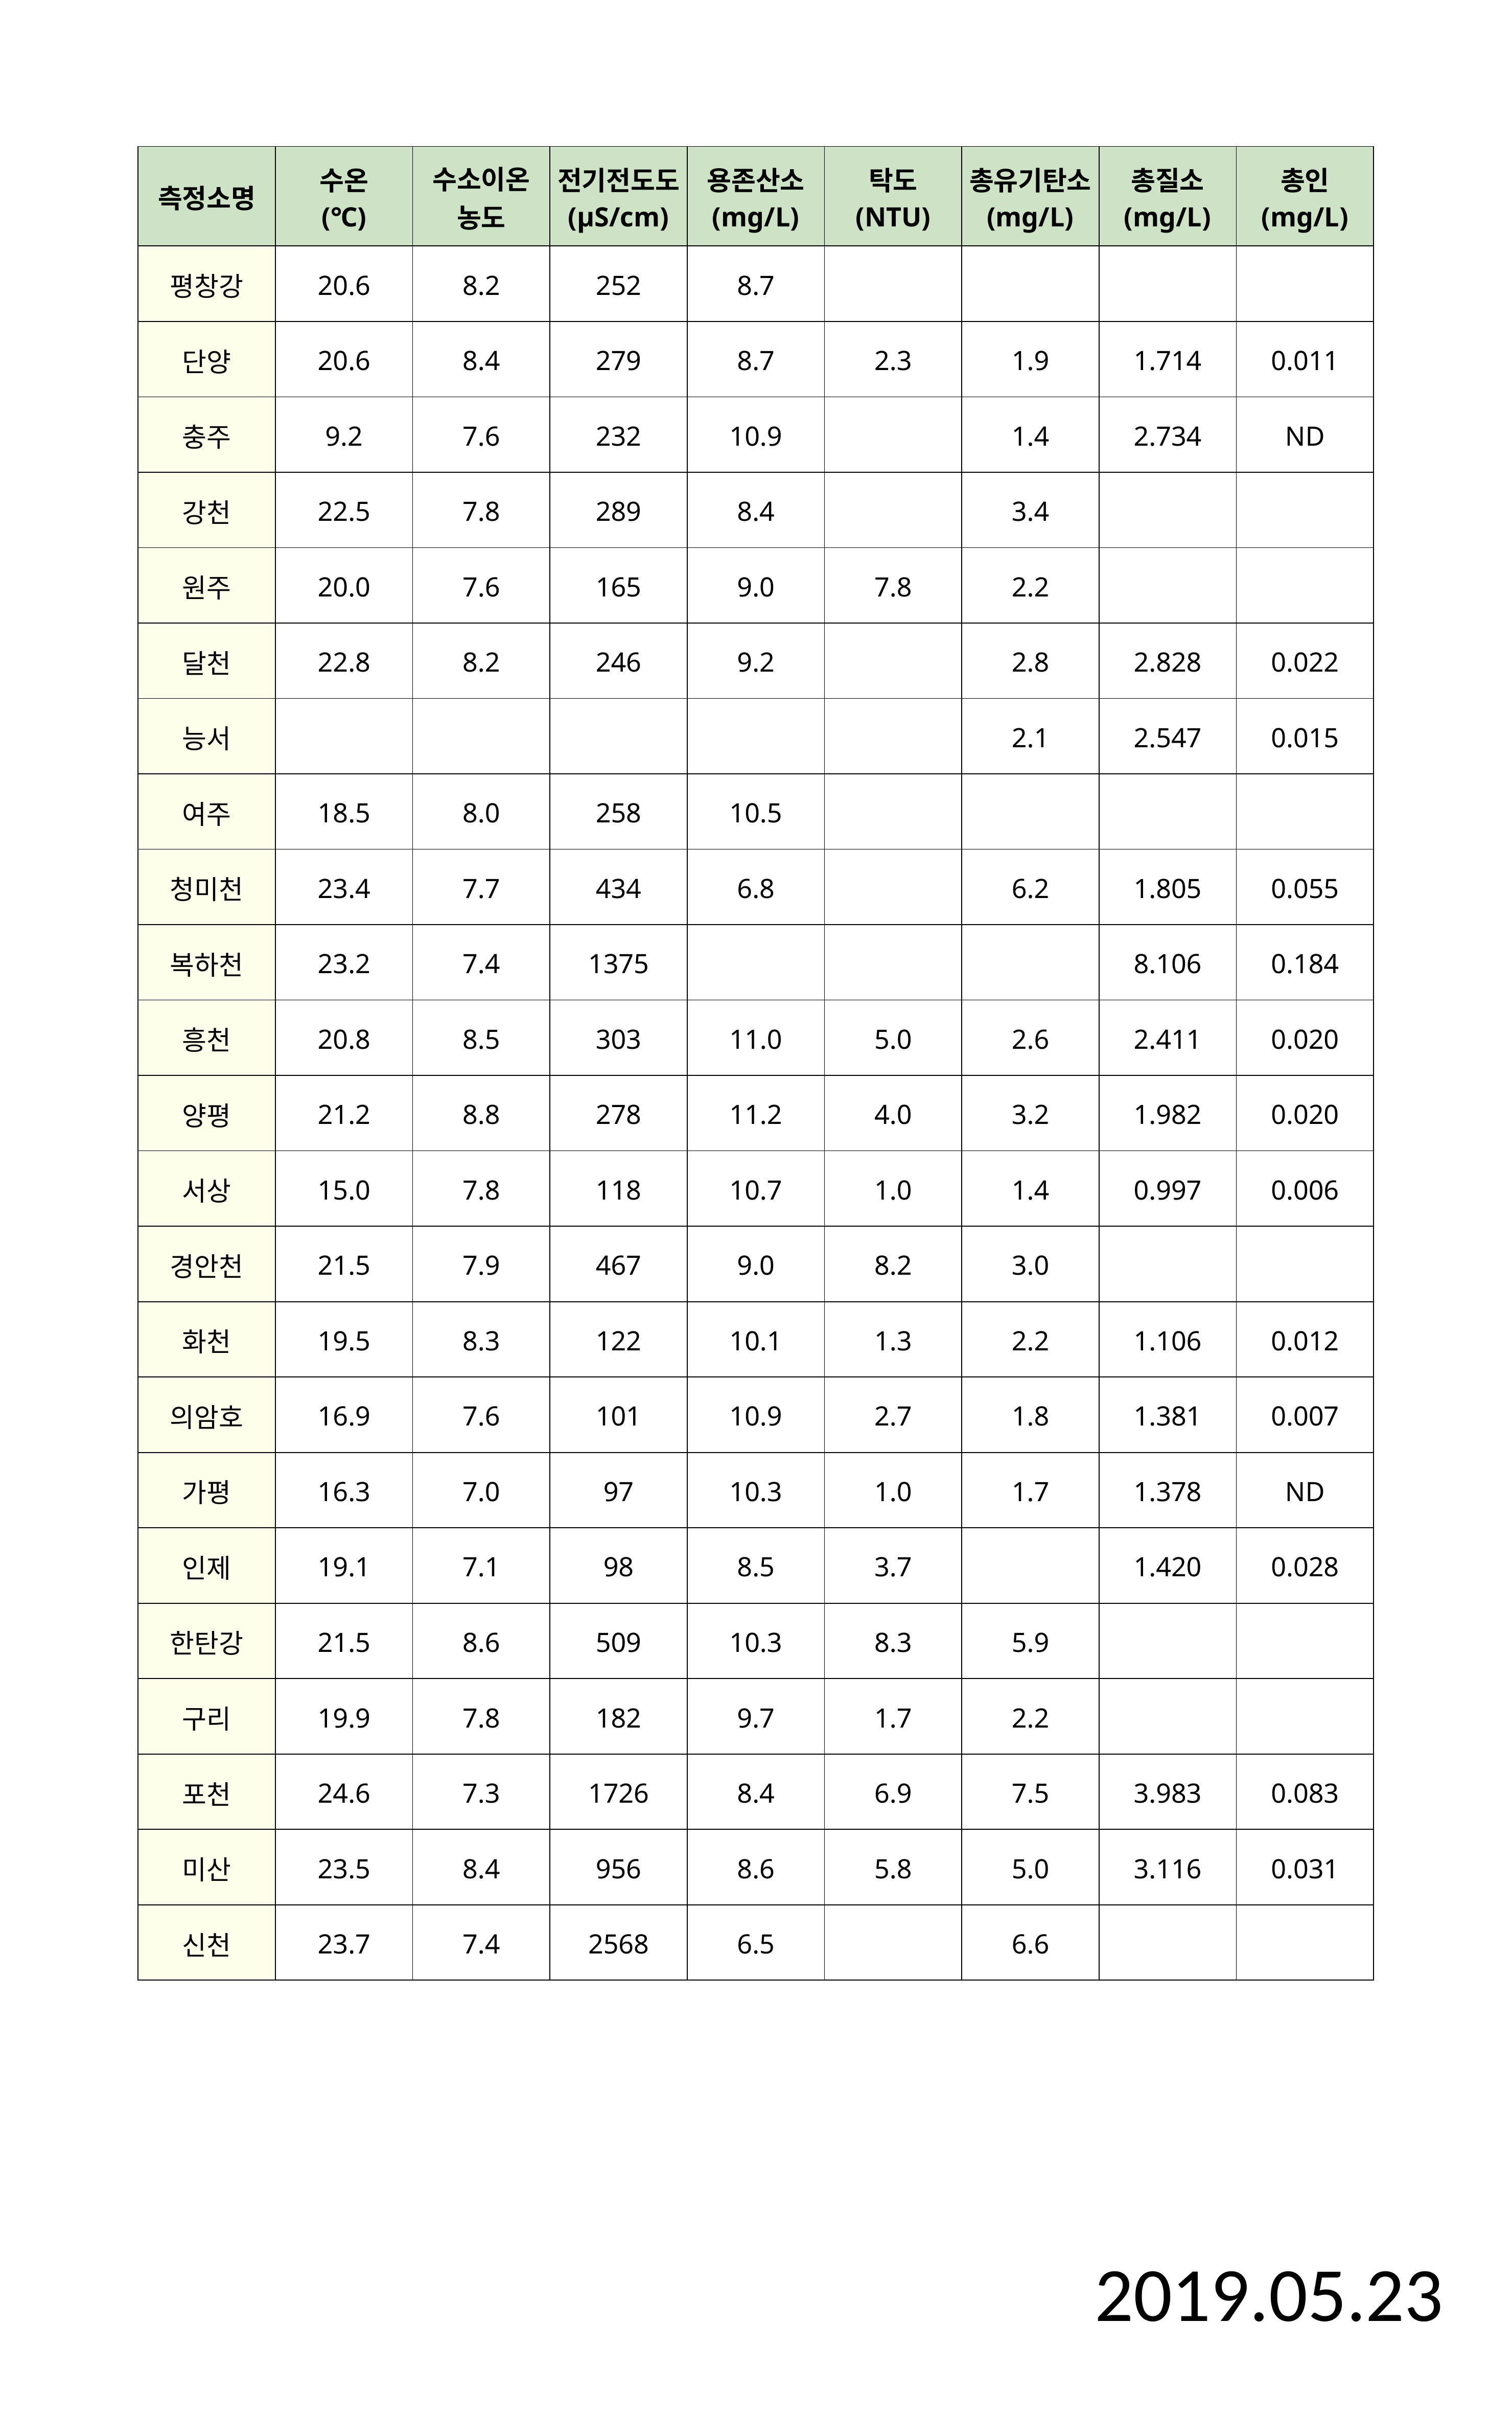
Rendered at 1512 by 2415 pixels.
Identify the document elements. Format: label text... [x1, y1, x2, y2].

table_cell [1237, 548, 1373, 623]
table_cell [825, 473, 961, 547]
table_cell 23.7 [276, 1905, 412, 1980]
table_cell [825, 699, 961, 773]
table_cell 0.028 [1237, 1528, 1373, 1603]
table_cell 9.0 [688, 548, 824, 623]
table_header 수소이온 농도 [413, 147, 549, 245]
table_cell 19.5 [276, 1302, 412, 1376]
table_cell 19.1 [276, 1528, 412, 1603]
table_cell 경안천 [138, 1227, 275, 1301]
table_header 총질소 (mg/L) [1100, 147, 1236, 245]
table_cell 23.5 [276, 1830, 412, 1904]
table_cell 1.7 [962, 1453, 1099, 1527]
table_cell 3.2 [962, 1076, 1099, 1151]
table_cell 6.5 [688, 1905, 824, 1980]
table_cell 7.7 [413, 849, 549, 924]
table_cell 2.6 [962, 1000, 1099, 1075]
text_box 2019.05.23 [1087, 2241, 1452, 2340]
table_cell 8.2 [413, 246, 549, 321]
table_cell 21.5 [276, 1604, 412, 1678]
table_cell [1237, 473, 1373, 547]
table_header 용존산소 (mg/L) [688, 147, 824, 245]
table_cell 252 [550, 246, 687, 321]
table_header 총인 (mg/L) [1237, 147, 1373, 245]
table_cell 1.3 [825, 1302, 961, 1376]
table_cell 303 [550, 1000, 687, 1075]
table_cell 0.015 [1237, 699, 1373, 773]
table_cell 0.997 [1100, 1151, 1236, 1226]
table_cell 246 [550, 624, 687, 698]
table_header 수온 (℃) [276, 147, 412, 245]
table_cell 충주 [138, 397, 275, 472]
table_cell 2.828 [1100, 624, 1236, 698]
table_cell 2.8 [962, 624, 1099, 698]
table_cell 16.9 [276, 1377, 412, 1452]
table_cell [1237, 1679, 1373, 1754]
table_cell 1.982 [1100, 1076, 1236, 1151]
table_cell [276, 699, 412, 773]
table_cell 2.547 [1100, 699, 1236, 773]
table_cell [1237, 1604, 1373, 1678]
table_cell 10.9 [688, 1377, 824, 1452]
table_cell [1100, 1679, 1236, 1754]
table_cell 10.7 [688, 1151, 824, 1226]
table_cell [1100, 1227, 1236, 1301]
table_cell 18.5 [276, 774, 412, 849]
table_cell 3.4 [962, 473, 1099, 547]
table_cell 1.420 [1100, 1528, 1236, 1603]
table_cell 20.0 [276, 548, 412, 623]
table_cell 2.734 [1100, 397, 1236, 472]
table_cell [1100, 1905, 1236, 1980]
table_cell 16.3 [276, 1453, 412, 1527]
table_cell 10.3 [688, 1453, 824, 1527]
table_cell 0.022 [1237, 624, 1373, 698]
table_cell 0.020 [1237, 1000, 1373, 1075]
table_cell [962, 1528, 1099, 1603]
table_cell 7.8 [413, 473, 549, 547]
table_header 전기전도도 (μS/cm) [550, 147, 687, 245]
table_cell 1726 [550, 1755, 687, 1829]
table_cell 여주 [138, 774, 275, 849]
table_cell [962, 246, 1099, 321]
table_cell 10.3 [688, 1604, 824, 1678]
table_cell 6.8 [688, 849, 824, 924]
table_cell 8.7 [688, 246, 824, 321]
table_cell 20.6 [276, 246, 412, 321]
table_cell 0.055 [1237, 849, 1373, 924]
table_cell 15.0 [276, 1151, 412, 1226]
table_cell 2.2 [962, 1302, 1099, 1376]
table_cell 2.7 [825, 1377, 961, 1452]
table_cell 0.031 [1237, 1830, 1373, 1904]
table_cell 1375 [550, 925, 687, 1000]
table_cell 258 [550, 774, 687, 849]
table_cell 7.6 [413, 548, 549, 623]
table_cell 165 [550, 548, 687, 623]
table_cell 20.6 [276, 322, 412, 397]
table_cell [1237, 246, 1373, 321]
table_cell 8.5 [688, 1528, 824, 1603]
table_cell 278 [550, 1076, 687, 1151]
table_cell 9.2 [688, 624, 824, 698]
table_cell 0.012 [1237, 1302, 1373, 1376]
table_cell 22.8 [276, 624, 412, 698]
table_cell 3.7 [825, 1528, 961, 1603]
table_cell 5.0 [825, 1000, 961, 1075]
table_cell 22.5 [276, 473, 412, 547]
table_cell 467 [550, 1227, 687, 1301]
table_cell 956 [550, 1830, 687, 1904]
table_cell 9.7 [688, 1679, 824, 1754]
table_cell [1100, 473, 1236, 547]
table_cell [825, 1905, 961, 1980]
table_cell 강천 [138, 473, 275, 547]
table_cell 1.7 [825, 1679, 961, 1754]
table_cell 2.411 [1100, 1000, 1236, 1075]
table_header 측정소명 [138, 147, 275, 245]
table_cell [825, 246, 961, 321]
table_cell 가평 [138, 1453, 275, 1527]
table_cell 8.4 [413, 1830, 549, 1904]
table_cell 1.378 [1100, 1453, 1236, 1527]
table_cell [1237, 1227, 1373, 1301]
table_cell 2.3 [825, 322, 961, 397]
table_cell 8.5 [413, 1000, 549, 1075]
table_cell 2.1 [962, 699, 1099, 773]
table_cell [825, 925, 961, 1000]
table_cell 10.9 [688, 397, 824, 472]
table_cell 5.9 [962, 1604, 1099, 1678]
table_cell 0.011 [1237, 322, 1373, 397]
table_cell 7.1 [413, 1528, 549, 1603]
table_cell 2568 [550, 1905, 687, 1980]
table_cell 5.8 [825, 1830, 961, 1904]
table_cell [962, 774, 1099, 849]
table_cell 7.6 [413, 1377, 549, 1452]
table_cell 청미천 [138, 849, 275, 924]
table_cell 6.9 [825, 1755, 961, 1829]
table_cell 8.4 [688, 473, 824, 547]
table_cell 평창강 [138, 246, 275, 321]
table_cell [1237, 1905, 1373, 1980]
table_cell 1.714 [1100, 322, 1236, 397]
table_cell 7.8 [413, 1151, 549, 1226]
table_cell 1.8 [962, 1377, 1099, 1452]
table_cell 21.5 [276, 1227, 412, 1301]
table_cell 2.2 [962, 548, 1099, 623]
table_cell 8.7 [688, 322, 824, 397]
table_cell 0.184 [1237, 925, 1373, 1000]
table_cell 8.6 [413, 1604, 549, 1678]
table_cell [825, 624, 961, 698]
table_cell 흥천 [138, 1000, 275, 1075]
table_cell 능서 [138, 699, 275, 773]
table_cell 1.4 [962, 397, 1099, 472]
table_cell 98 [550, 1528, 687, 1603]
table_cell 1.0 [825, 1453, 961, 1527]
table_cell 289 [550, 473, 687, 547]
table_cell 21.2 [276, 1076, 412, 1151]
table_cell 달천 [138, 624, 275, 698]
table_cell [688, 699, 824, 773]
table_cell [962, 925, 1099, 1000]
table_cell 182 [550, 1679, 687, 1754]
table_cell ND [1237, 1453, 1373, 1527]
table_cell 1.0 [825, 1151, 961, 1226]
table_cell 신천 [138, 1905, 275, 1980]
table_cell 1.9 [962, 322, 1099, 397]
table_cell 7.8 [825, 548, 961, 623]
table_cell 양평 [138, 1076, 275, 1151]
table_cell 19.9 [276, 1679, 412, 1754]
table_cell 7.4 [413, 1905, 549, 1980]
table_cell 원주 [138, 548, 275, 623]
table_cell 9.2 [276, 397, 412, 472]
table_cell 5.0 [962, 1830, 1099, 1904]
table_cell 8.6 [688, 1830, 824, 1904]
table_cell [688, 925, 824, 1000]
table_cell [825, 397, 961, 472]
table_cell 미산 [138, 1830, 275, 1904]
table_cell 8.4 [413, 322, 549, 397]
table_cell 2.2 [962, 1679, 1099, 1754]
table_cell 232 [550, 397, 687, 472]
table_cell [1237, 774, 1373, 849]
table_cell 3.116 [1100, 1830, 1236, 1904]
table_cell 101 [550, 1377, 687, 1452]
table_cell 509 [550, 1604, 687, 1678]
table_header 탁도 (NTU) [825, 147, 961, 245]
table_cell [1100, 1604, 1236, 1678]
table_cell 7.6 [413, 397, 549, 472]
table_cell 1.106 [1100, 1302, 1236, 1376]
table_cell 8.3 [825, 1604, 961, 1678]
table_cell [550, 699, 687, 773]
table_cell [825, 774, 961, 849]
table_cell 0.006 [1237, 1151, 1373, 1226]
table_cell 8.8 [413, 1076, 549, 1151]
table_cell 8.2 [413, 624, 549, 698]
table_cell 8.106 [1100, 925, 1236, 1000]
table_cell 3.0 [962, 1227, 1099, 1301]
table_cell 6.2 [962, 849, 1099, 924]
table_cell 인제 [138, 1528, 275, 1603]
table_cell 10.5 [688, 774, 824, 849]
table_cell 1.805 [1100, 849, 1236, 924]
table_cell 0.020 [1237, 1076, 1373, 1151]
table_cell 의암호 [138, 1377, 275, 1452]
table_cell 6.6 [962, 1905, 1099, 1980]
table_cell 복하천 [138, 925, 275, 1000]
table_cell 7.3 [413, 1755, 549, 1829]
table_cell 한탄강 [138, 1604, 275, 1678]
table_cell 7.8 [413, 1679, 549, 1754]
table_cell 11.0 [688, 1000, 824, 1075]
table_cell ND [1237, 397, 1373, 472]
table_cell 9.0 [688, 1227, 824, 1301]
table_cell [1100, 774, 1236, 849]
table_cell 8.4 [688, 1755, 824, 1829]
table_cell 7.9 [413, 1227, 549, 1301]
table_cell [413, 699, 549, 773]
table_cell 7.0 [413, 1453, 549, 1527]
table_cell 포천 [138, 1755, 275, 1829]
table_cell 279 [550, 322, 687, 397]
table_cell 23.4 [276, 849, 412, 924]
table_cell 97 [550, 1453, 687, 1527]
table_cell 7.4 [413, 925, 549, 1000]
table_cell 8.2 [825, 1227, 961, 1301]
table_cell 화천 [138, 1302, 275, 1376]
table_cell 118 [550, 1151, 687, 1226]
table_cell 3.983 [1100, 1755, 1236, 1829]
table_cell 20.8 [276, 1000, 412, 1075]
table_cell 23.2 [276, 925, 412, 1000]
table_header 총유기탄소 (mg/L) [962, 147, 1099, 245]
table_cell 8.0 [413, 774, 549, 849]
table_cell 구리 [138, 1679, 275, 1754]
table_cell 24.6 [276, 1755, 412, 1829]
table_cell [1100, 548, 1236, 623]
table_cell 10.1 [688, 1302, 824, 1376]
table_cell [825, 849, 961, 924]
table_cell 단양 [138, 322, 275, 397]
table_cell 7.5 [962, 1755, 1099, 1829]
table_cell 4.0 [825, 1076, 961, 1151]
table_cell 0.007 [1237, 1377, 1373, 1452]
table_cell 0.083 [1237, 1755, 1373, 1829]
table_cell 서상 [138, 1151, 275, 1226]
table_cell 1.4 [962, 1151, 1099, 1226]
table_cell [1100, 246, 1236, 321]
table_cell 122 [550, 1302, 687, 1376]
table_cell 11.2 [688, 1076, 824, 1151]
table_cell 1.381 [1100, 1377, 1236, 1452]
table_cell 434 [550, 849, 687, 924]
table_cell 8.3 [413, 1302, 549, 1376]
